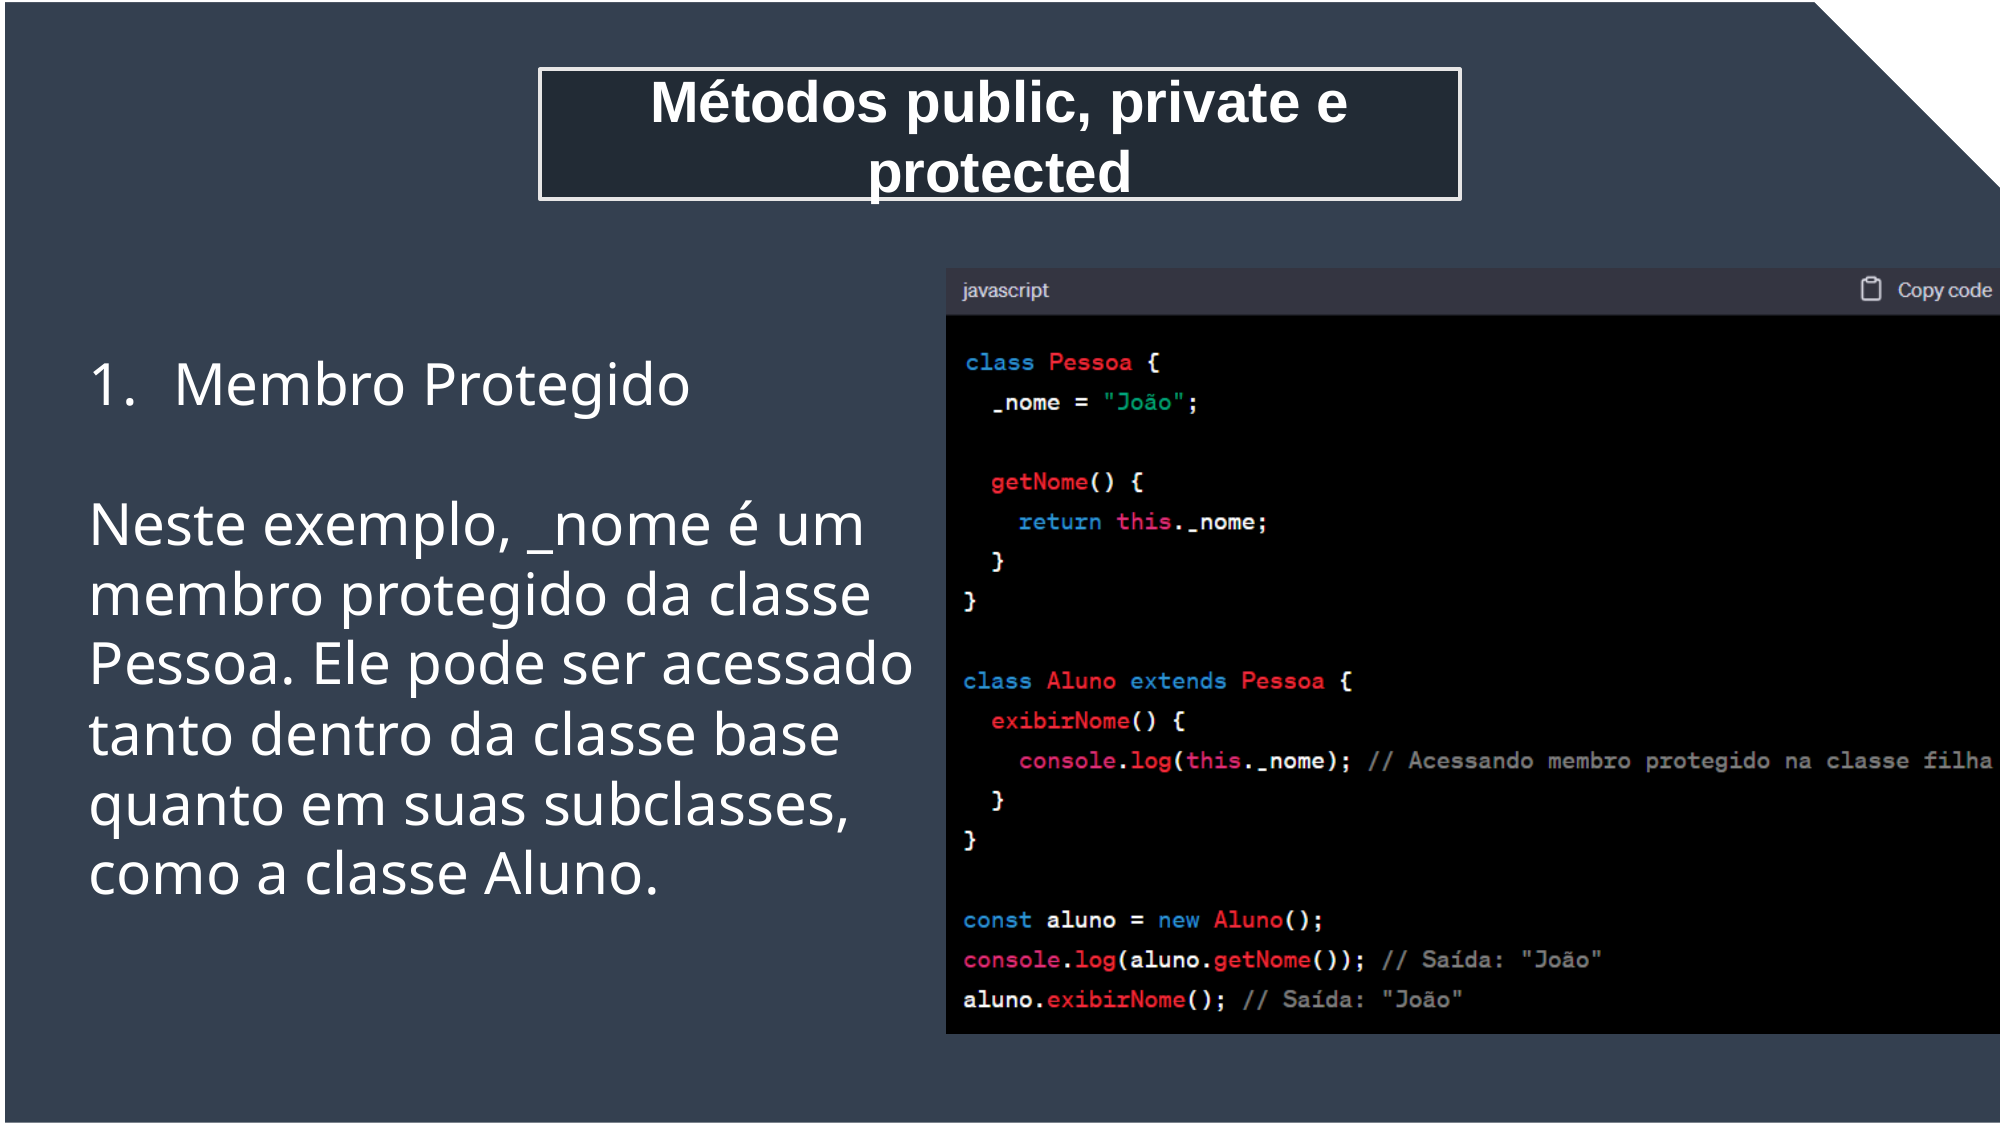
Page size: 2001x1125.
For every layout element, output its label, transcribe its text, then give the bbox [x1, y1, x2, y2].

picture [945, 268, 2000, 1034]
text_box Membro Protegido Neste exemplo, _nome é um membro protegido da classe Pessoa. Ele pode ser acessado tanto dentro da classe base quanto em suas subclasses, como a classe Aluno. [74, 339, 940, 914]
text_box Métodos public, private e protected [540, 69, 1460, 200]
text_box [2, 0, 2000, 1125]
